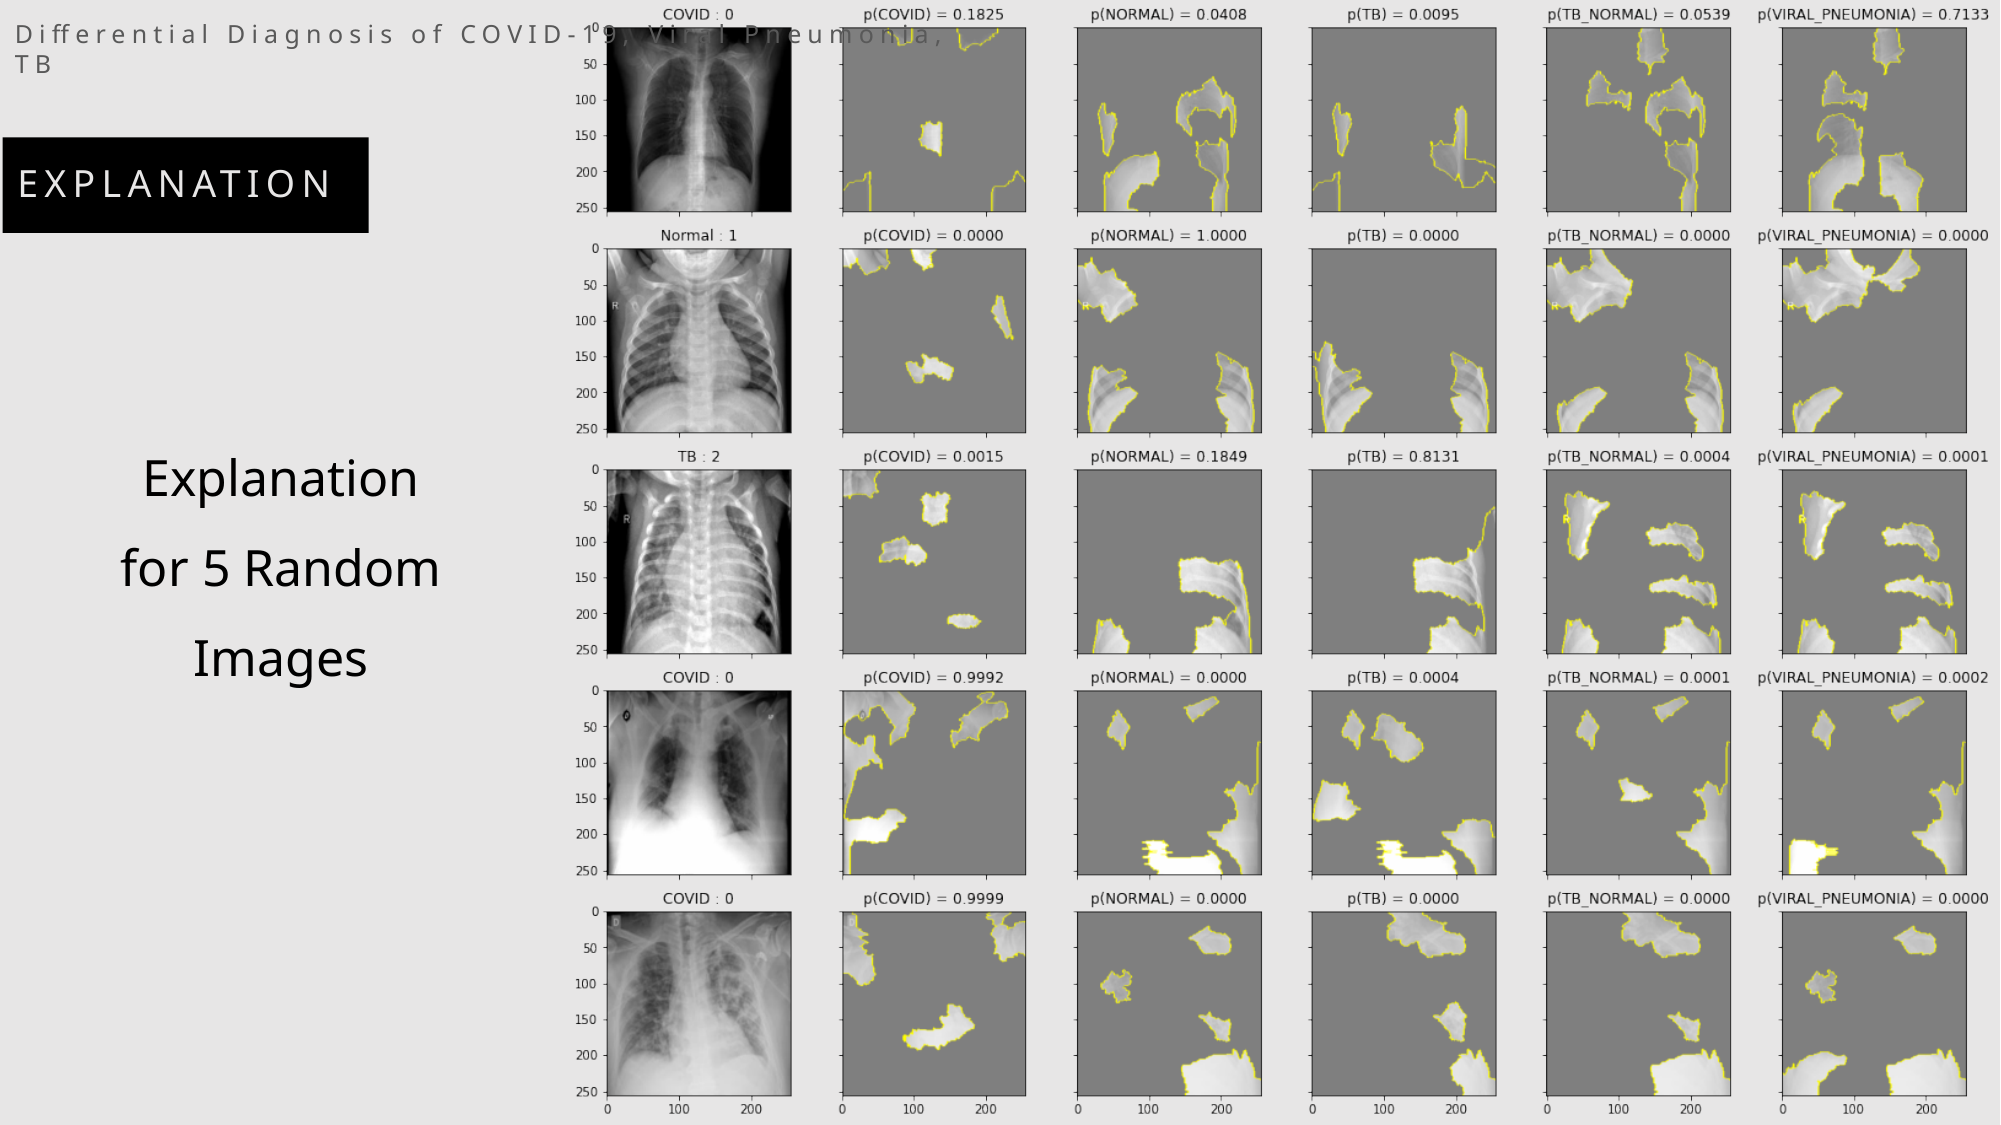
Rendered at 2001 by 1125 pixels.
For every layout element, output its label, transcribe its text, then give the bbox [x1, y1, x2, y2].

title EXPLANATION [2, 137, 369, 233]
text_box Differential Diagnosis of COVID-19, Viral Pneumonia, TB [0, 10, 566, 86]
text_box Explanation for 5 Random Images [94, 409, 468, 694]
picture [566, 0, 1998, 1125]
